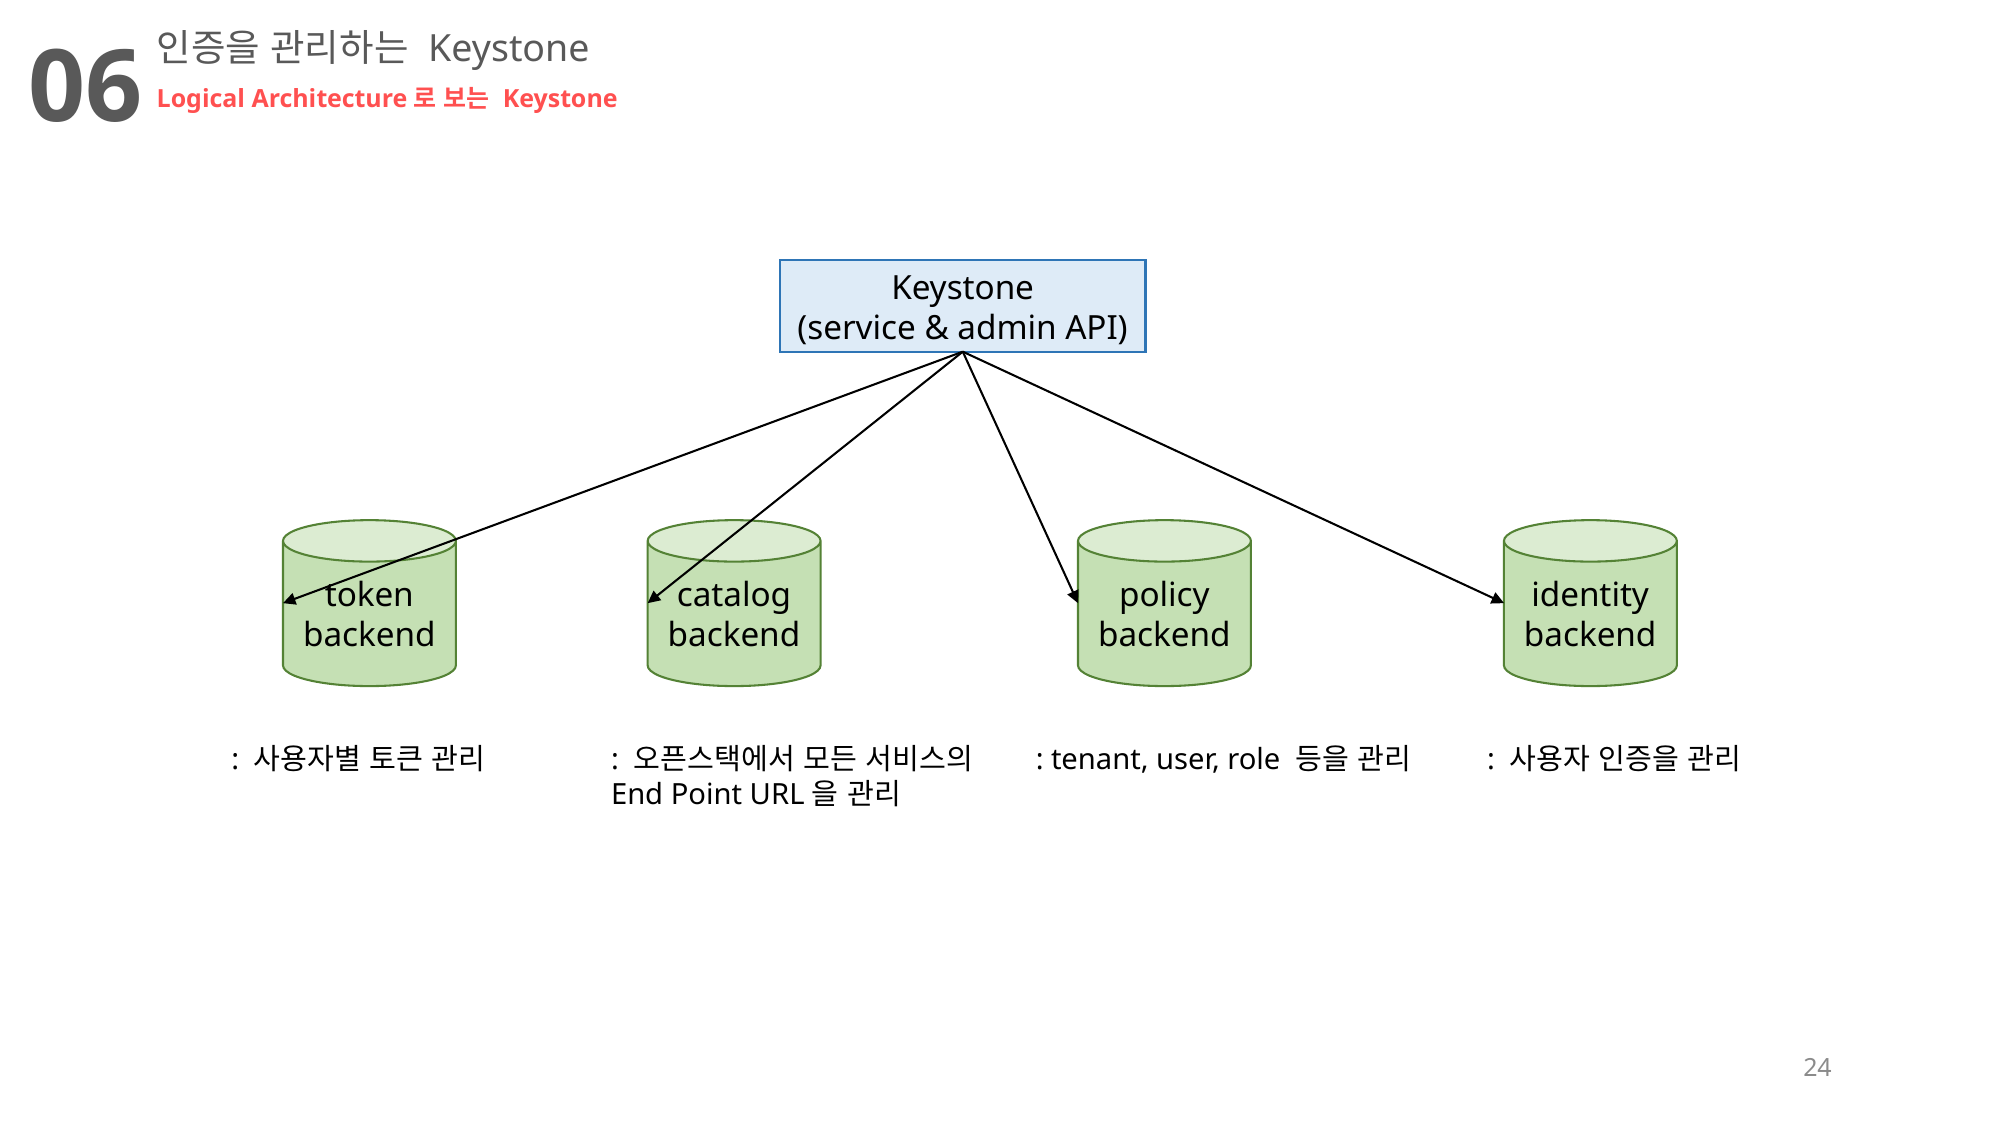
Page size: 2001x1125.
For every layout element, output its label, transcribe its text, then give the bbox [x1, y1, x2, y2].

text_box identity backend [1502, 519, 1678, 688]
text_box : 오픈스택에서 모든 서비스의 End Point URL을 관리 [596, 732, 992, 818]
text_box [13, 14, 1000, 151]
text_box : 사용자 인증을 관리 [1472, 732, 1882, 783]
text_box policy backend [1076, 521, 1252, 688]
text_box : 사용자별 토큰 관리 [216, 732, 502, 783]
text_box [369, 351, 734, 521]
text_box Keystone (service & admin API) [779, 259, 1147, 351]
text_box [962, 351, 1591, 521]
slide_number 24 [1396, 1038, 1847, 1098]
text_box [734, 351, 962, 521]
text_box token backend [281, 519, 457, 688]
text_box : tenant, user, role 등을 관리 [1021, 732, 1431, 783]
text_box catalog backend [646, 521, 822, 688]
